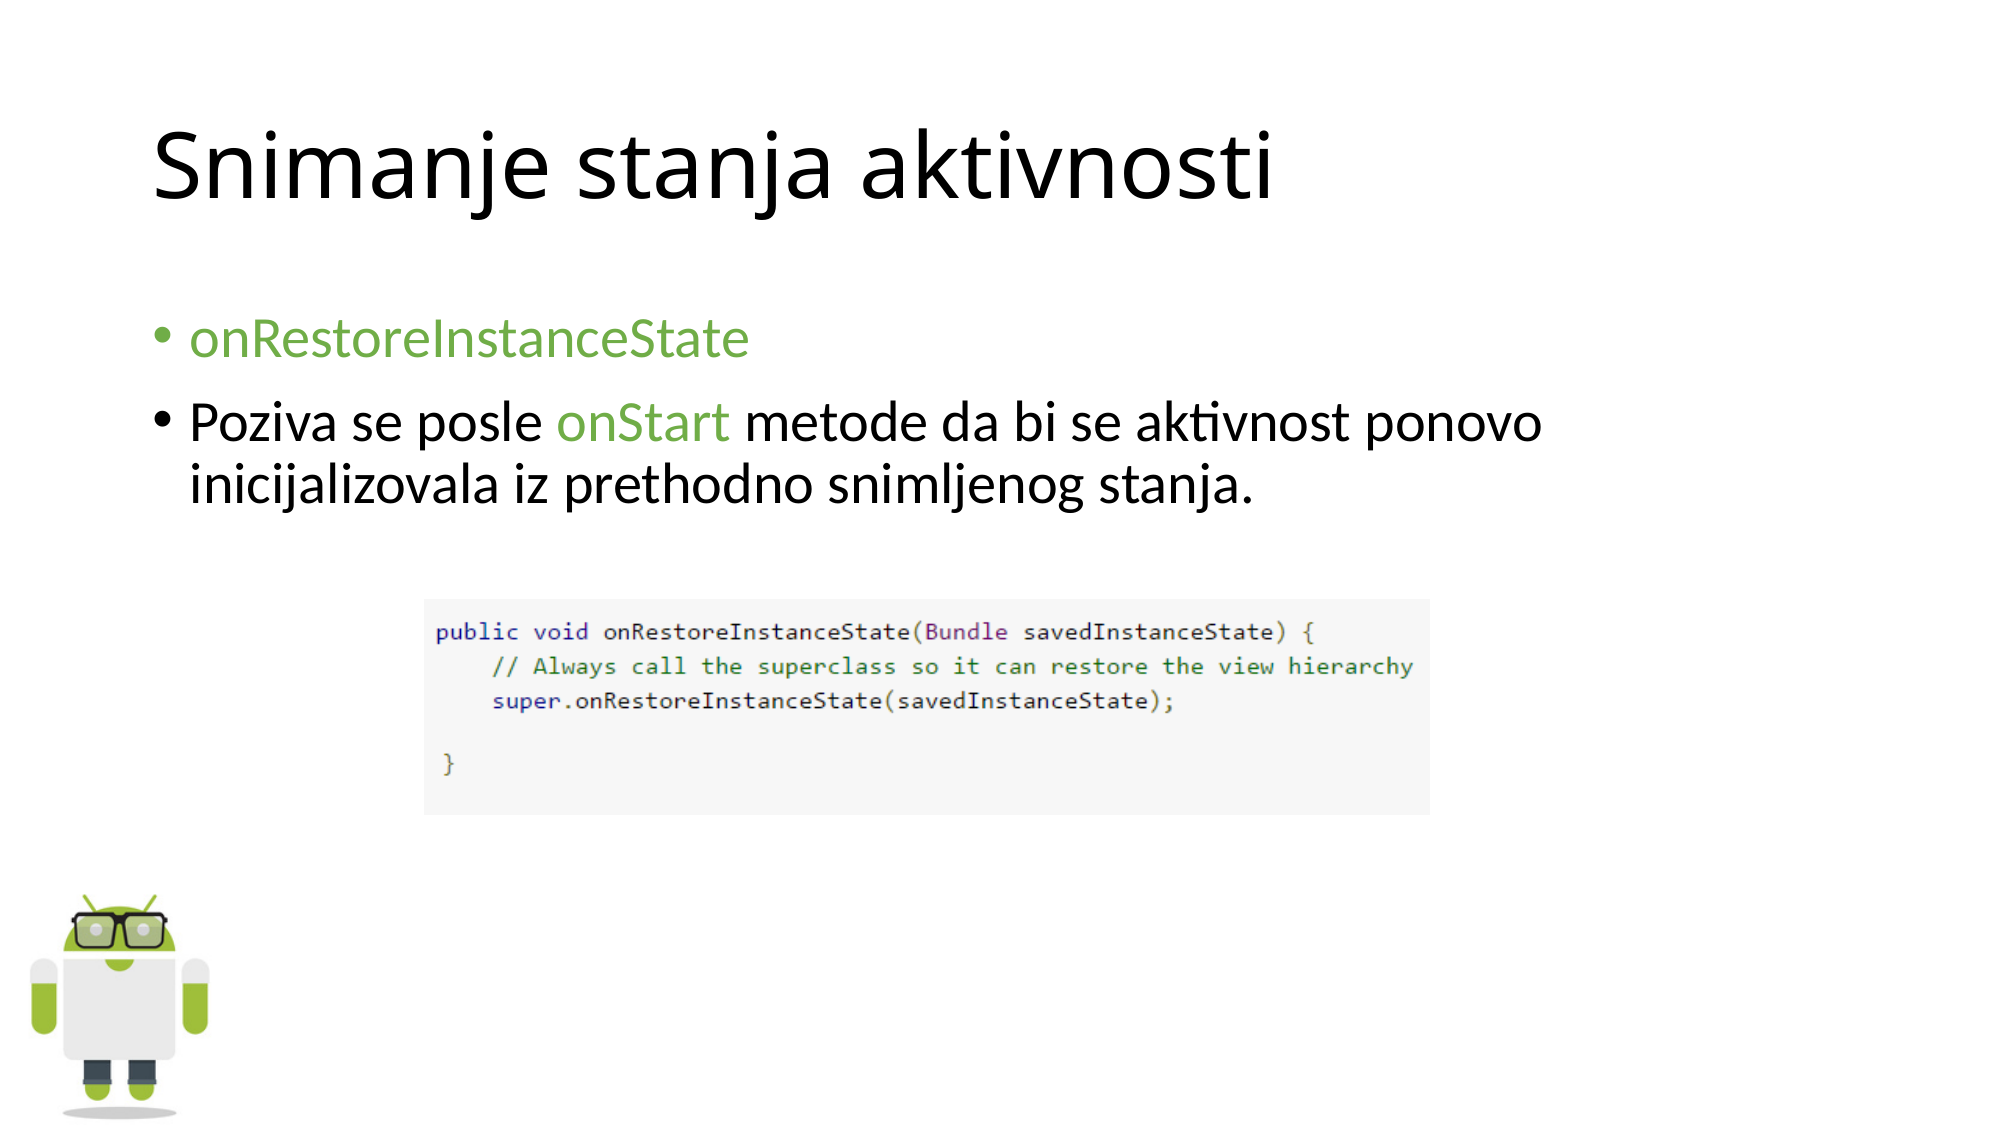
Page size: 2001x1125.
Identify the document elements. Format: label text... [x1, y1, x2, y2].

picture [424, 599, 1430, 815]
title Snimanje stanja aktivnosti [137, 59, 1863, 278]
list onRestoreInstanceState Poziva se posle onStart metode da bi se aktivnost ponovo inicijalizovala iz prethodno snimljenog stanja. [137, 299, 1863, 1014]
picture [0, 885, 240, 1125]
